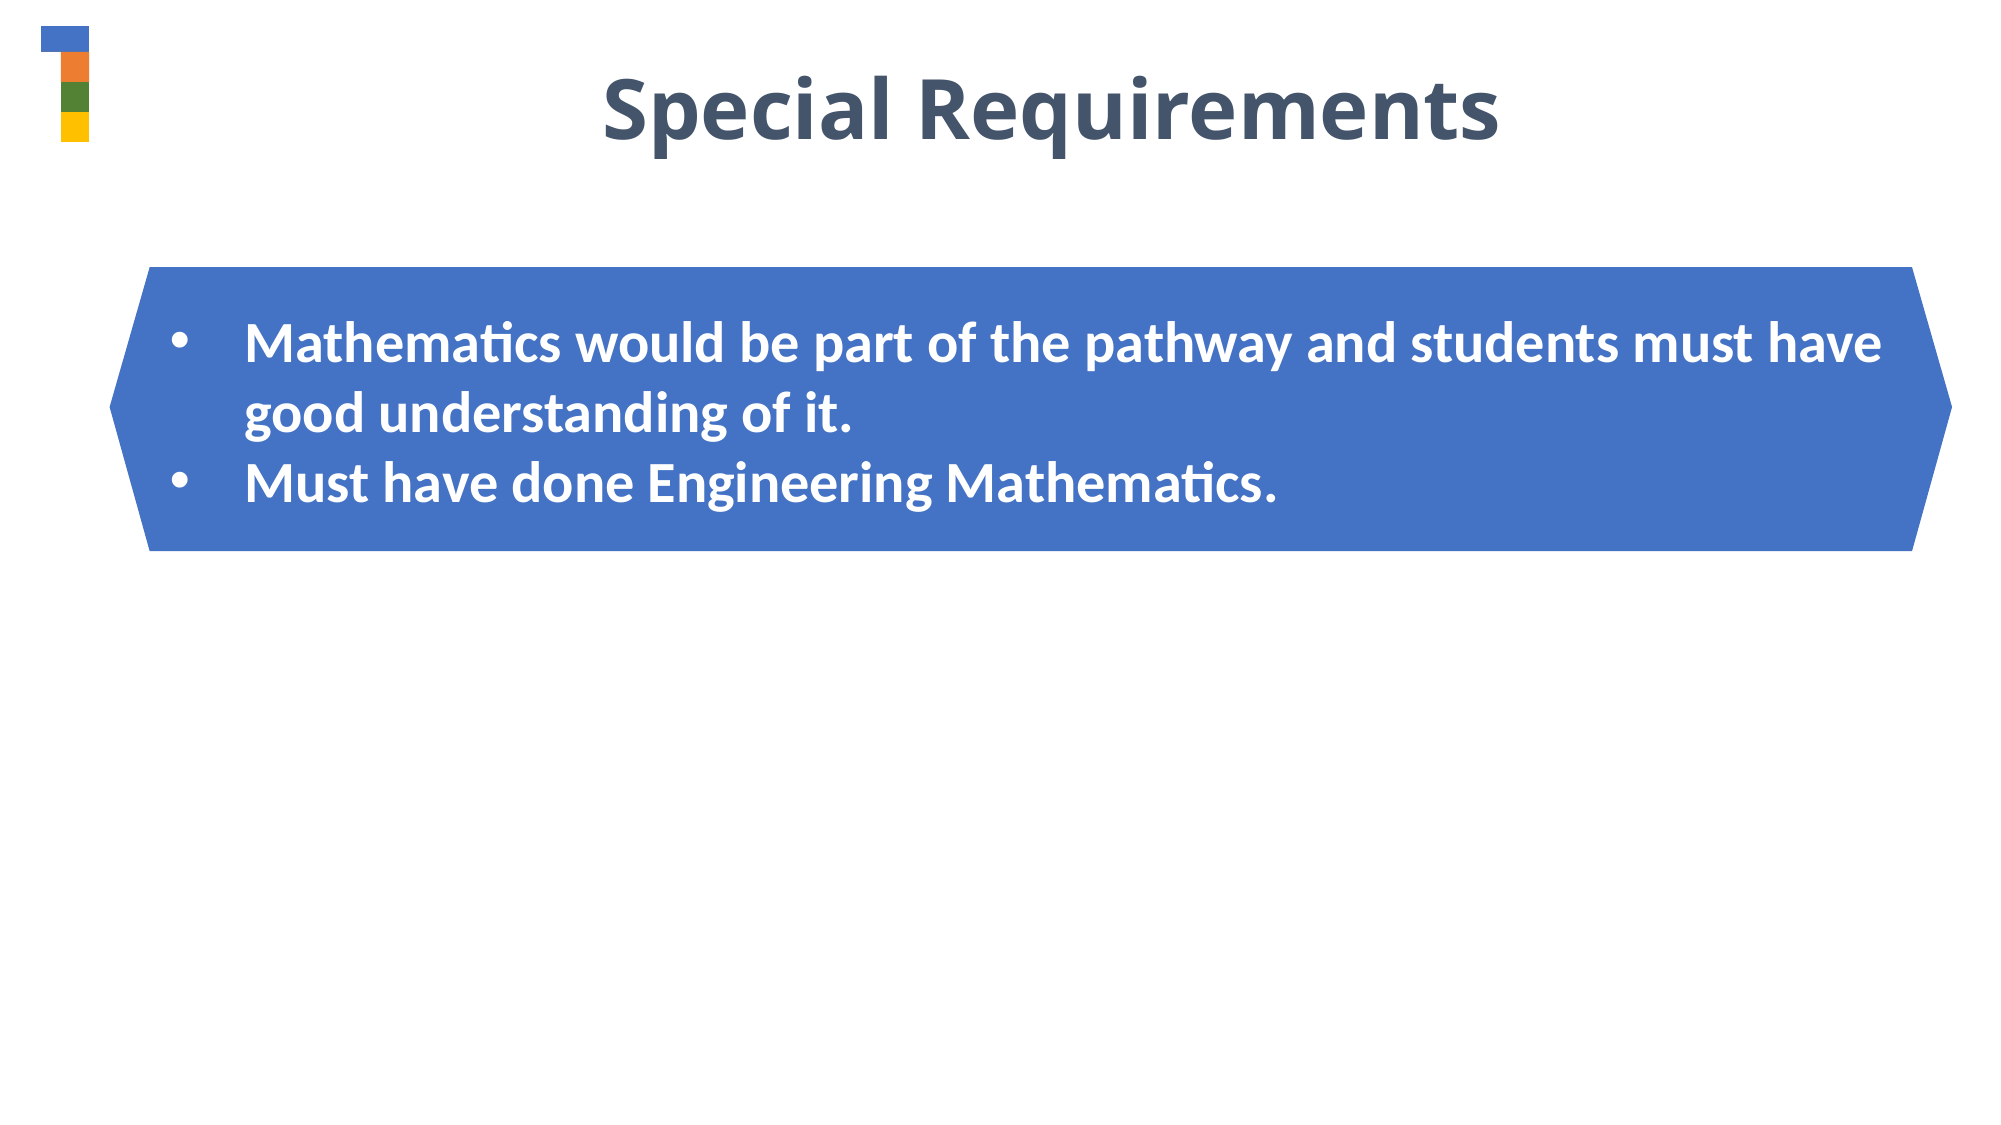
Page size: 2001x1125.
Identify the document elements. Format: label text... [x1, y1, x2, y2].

text_box Mathematics would be part of the pathway and students must have good understanding of it. Must have done Engineering Mathematics. [109, 267, 1953, 552]
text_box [41, 26, 90, 142]
text_box Special Requirements [587, 48, 1517, 164]
